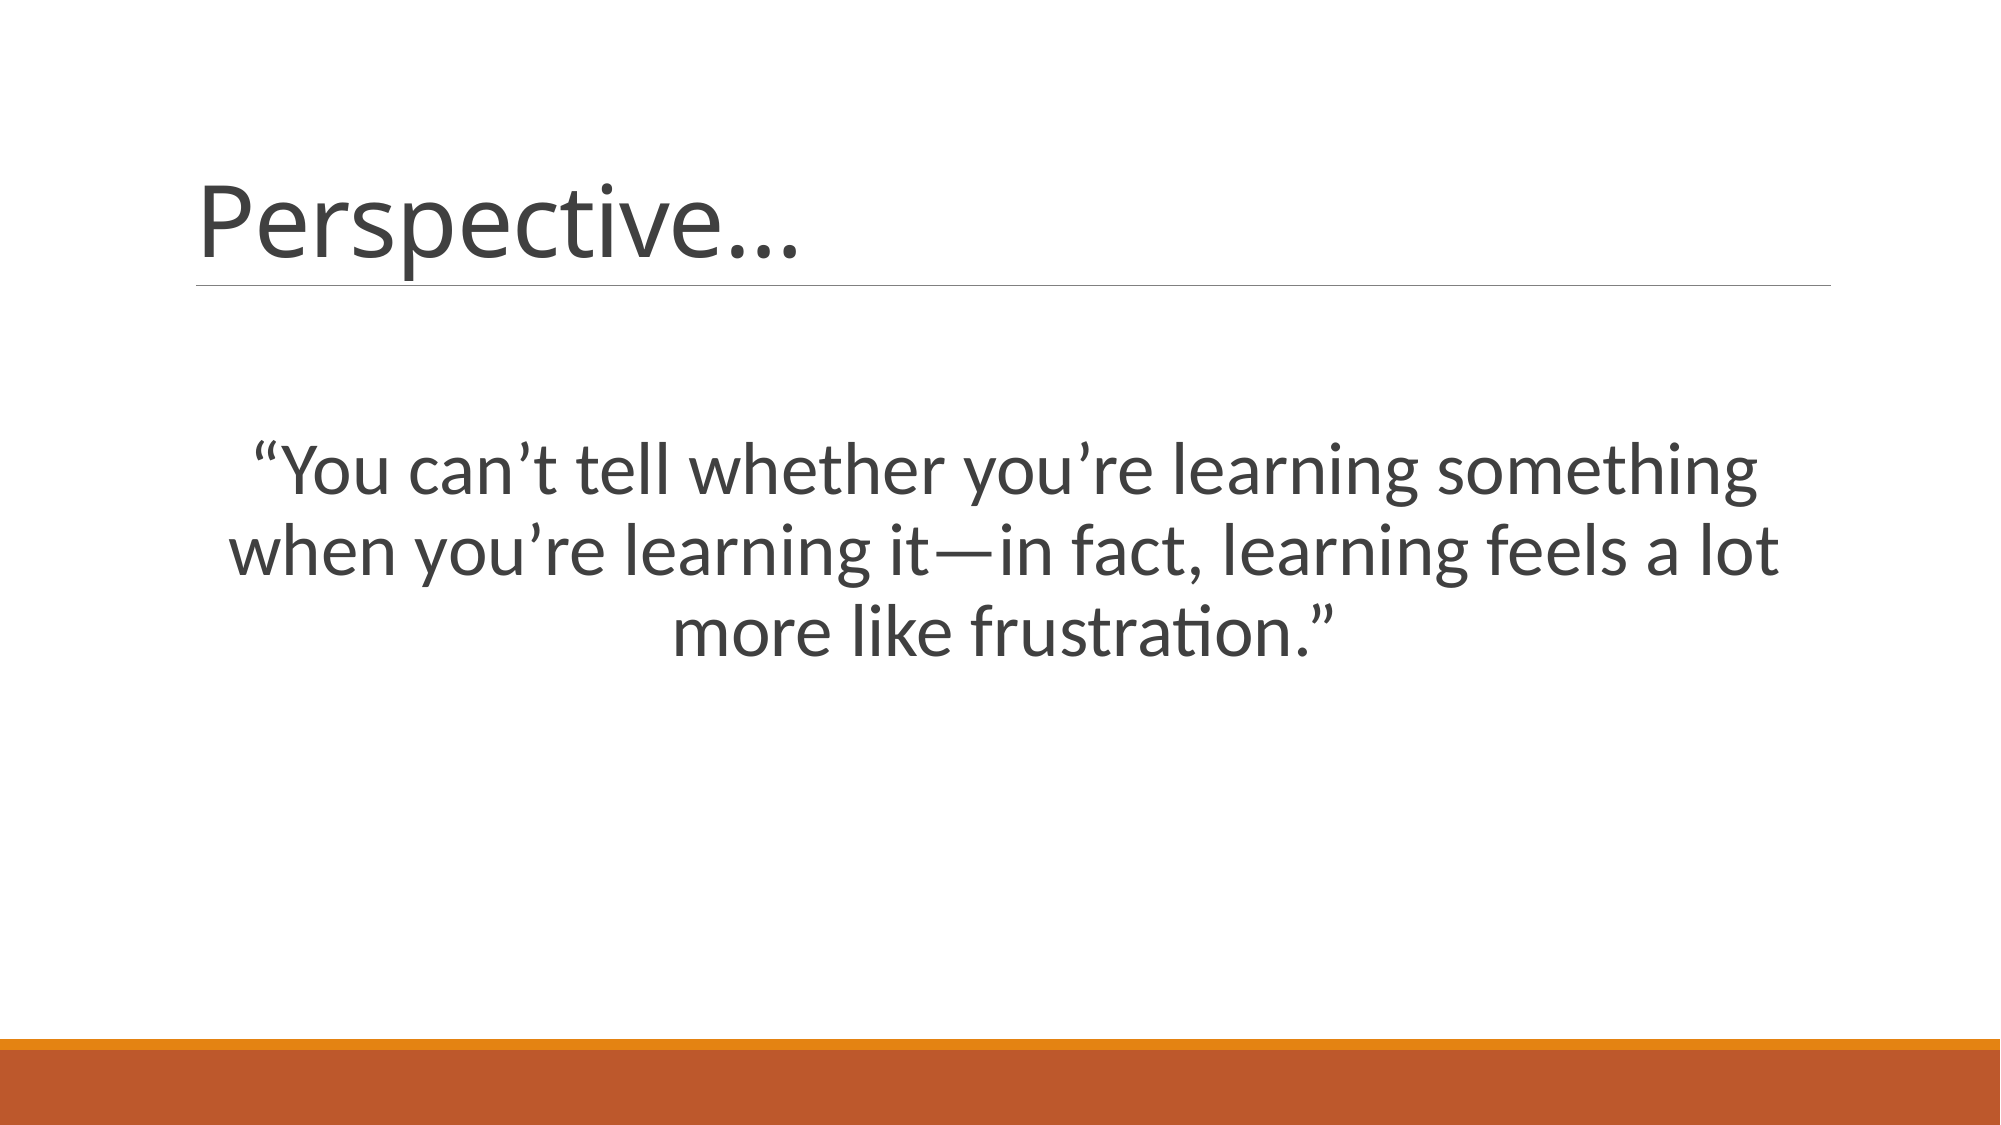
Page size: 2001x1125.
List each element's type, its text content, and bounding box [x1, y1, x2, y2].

title Perspective… [180, 47, 1830, 285]
list “You can’t tell whether you’re learning something when you’re learning it—in fact, learning feels a lot more like frustration.” [180, 302, 1830, 963]
